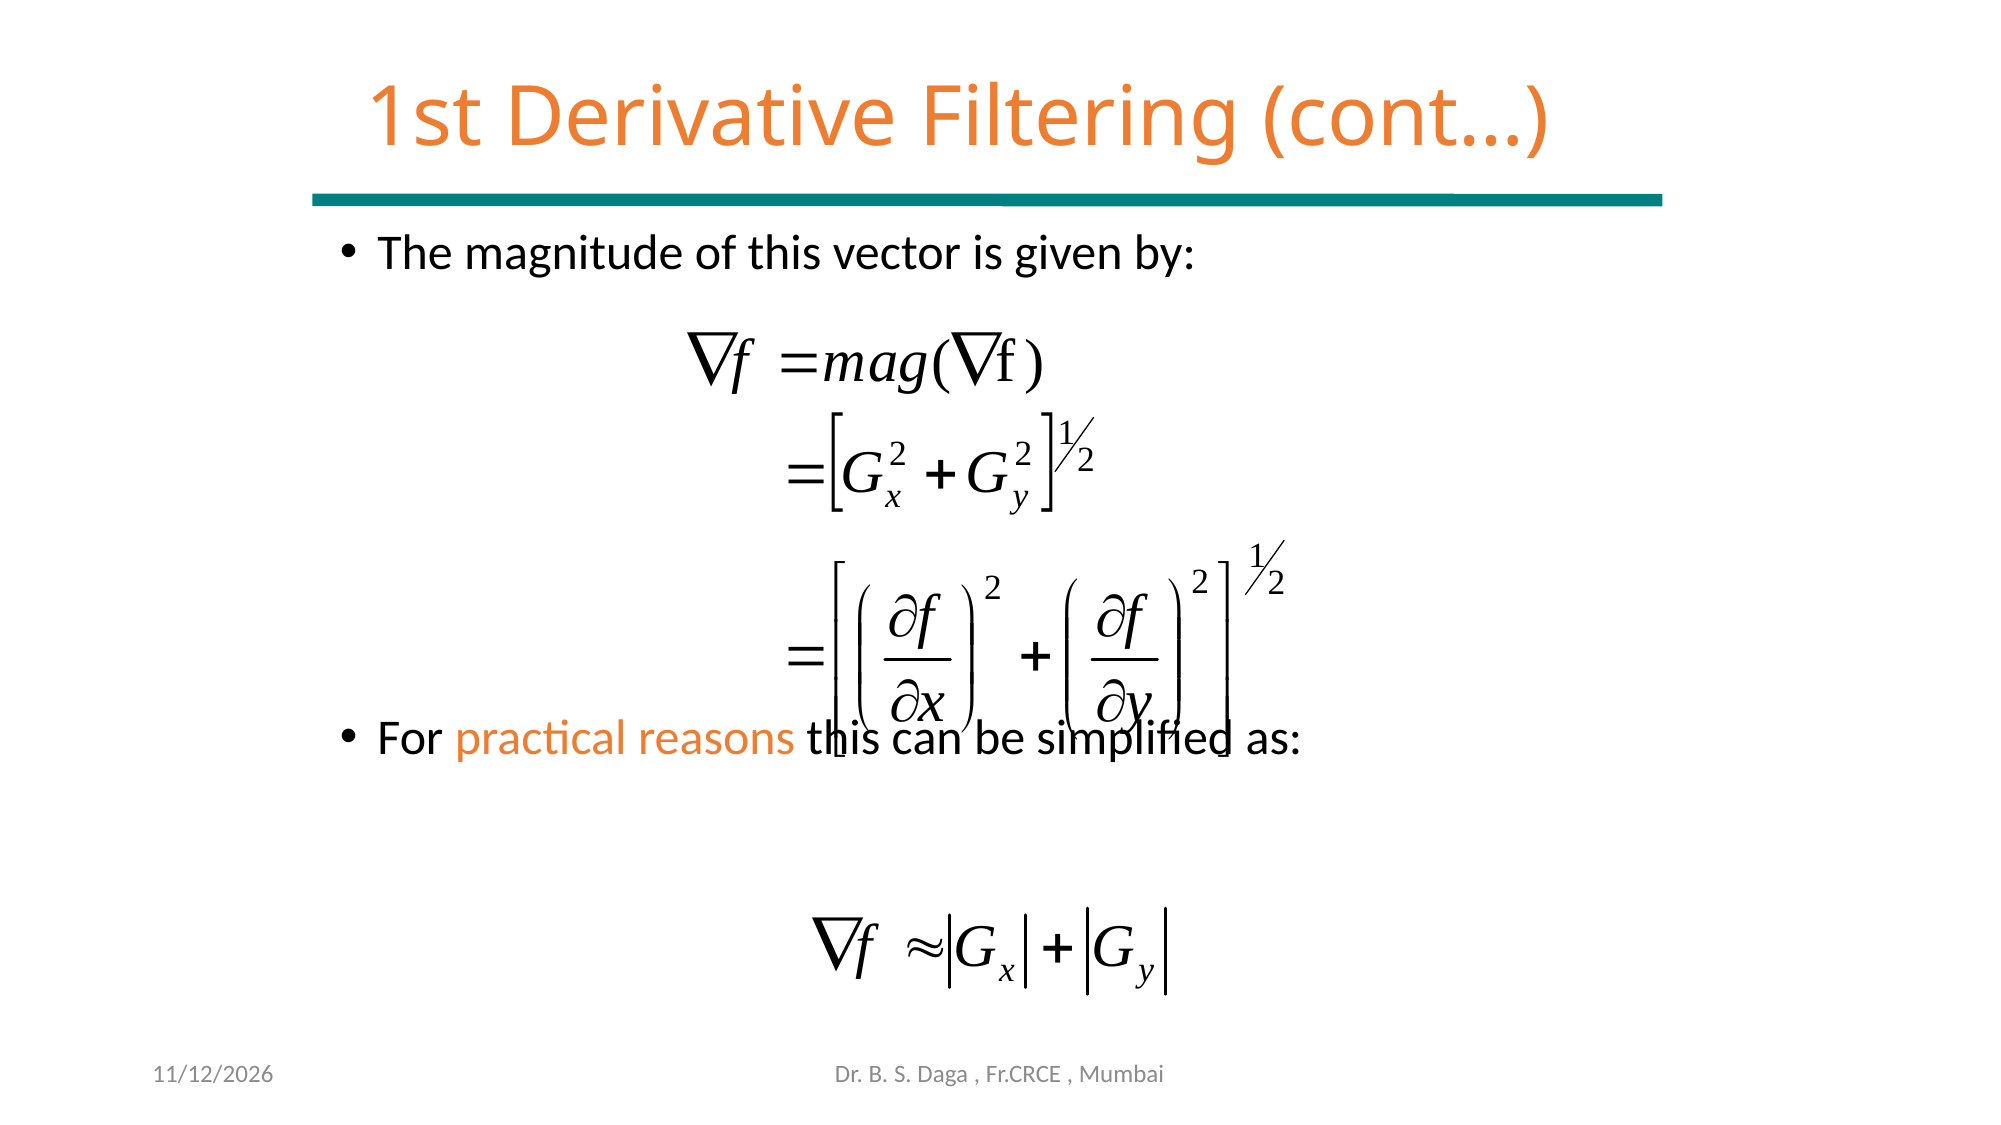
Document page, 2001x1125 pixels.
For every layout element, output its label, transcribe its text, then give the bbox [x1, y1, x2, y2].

title 1st Derivative Filtering (cont…) [350, 24, 1625, 213]
list The magnitude of this vector is given by: For practical reasons this can be simplified as: [324, 218, 1750, 1125]
footer Dr. B. S. Daga , Fr.CRCE , Mumbai [662, 1042, 1338, 1103]
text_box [804, 895, 1179, 1007]
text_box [680, 325, 1298, 771]
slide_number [137, 1042, 588, 1103]
